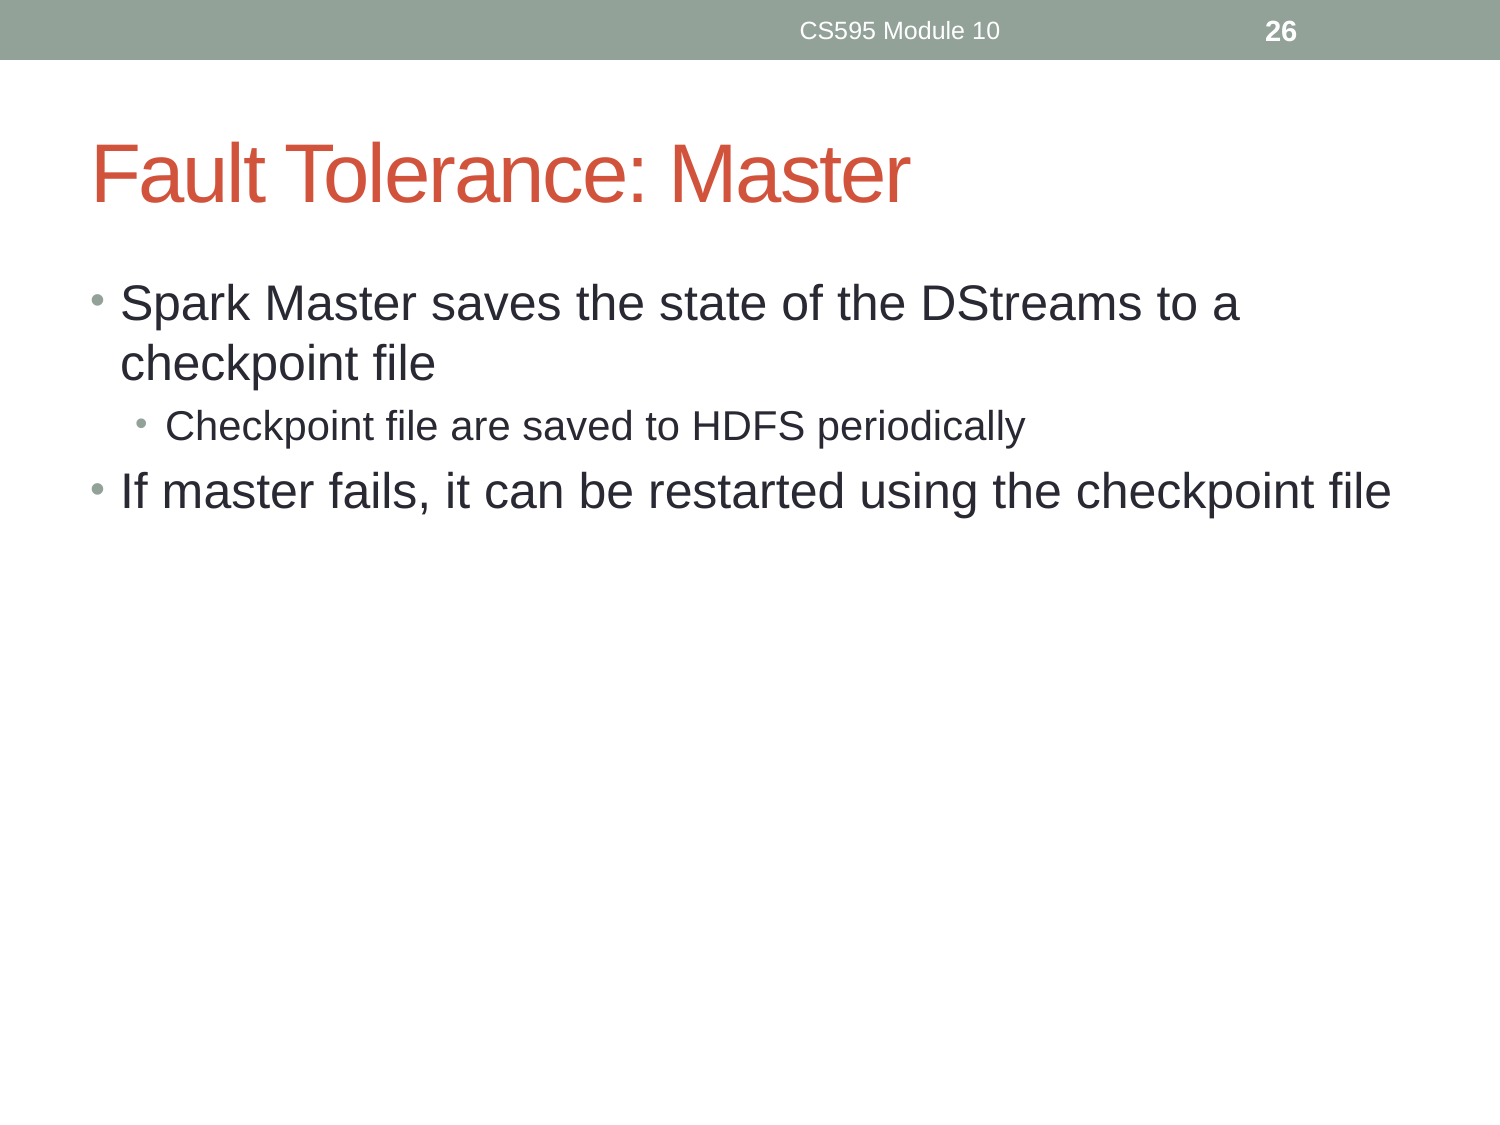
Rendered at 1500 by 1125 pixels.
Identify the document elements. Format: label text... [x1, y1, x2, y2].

slide_number 26 [1250, 3, 1425, 57]
title Fault Tolerance: Master [75, 87, 1425, 250]
footer CS595 Module 10 [562, 3, 1238, 57]
list Spark Master saves the state of the DStreams to a checkpoint file Checkpoint file are saved to HDFS periodically If master fails, it can be restarted using the checkpoint file [75, 262, 1425, 1063]
